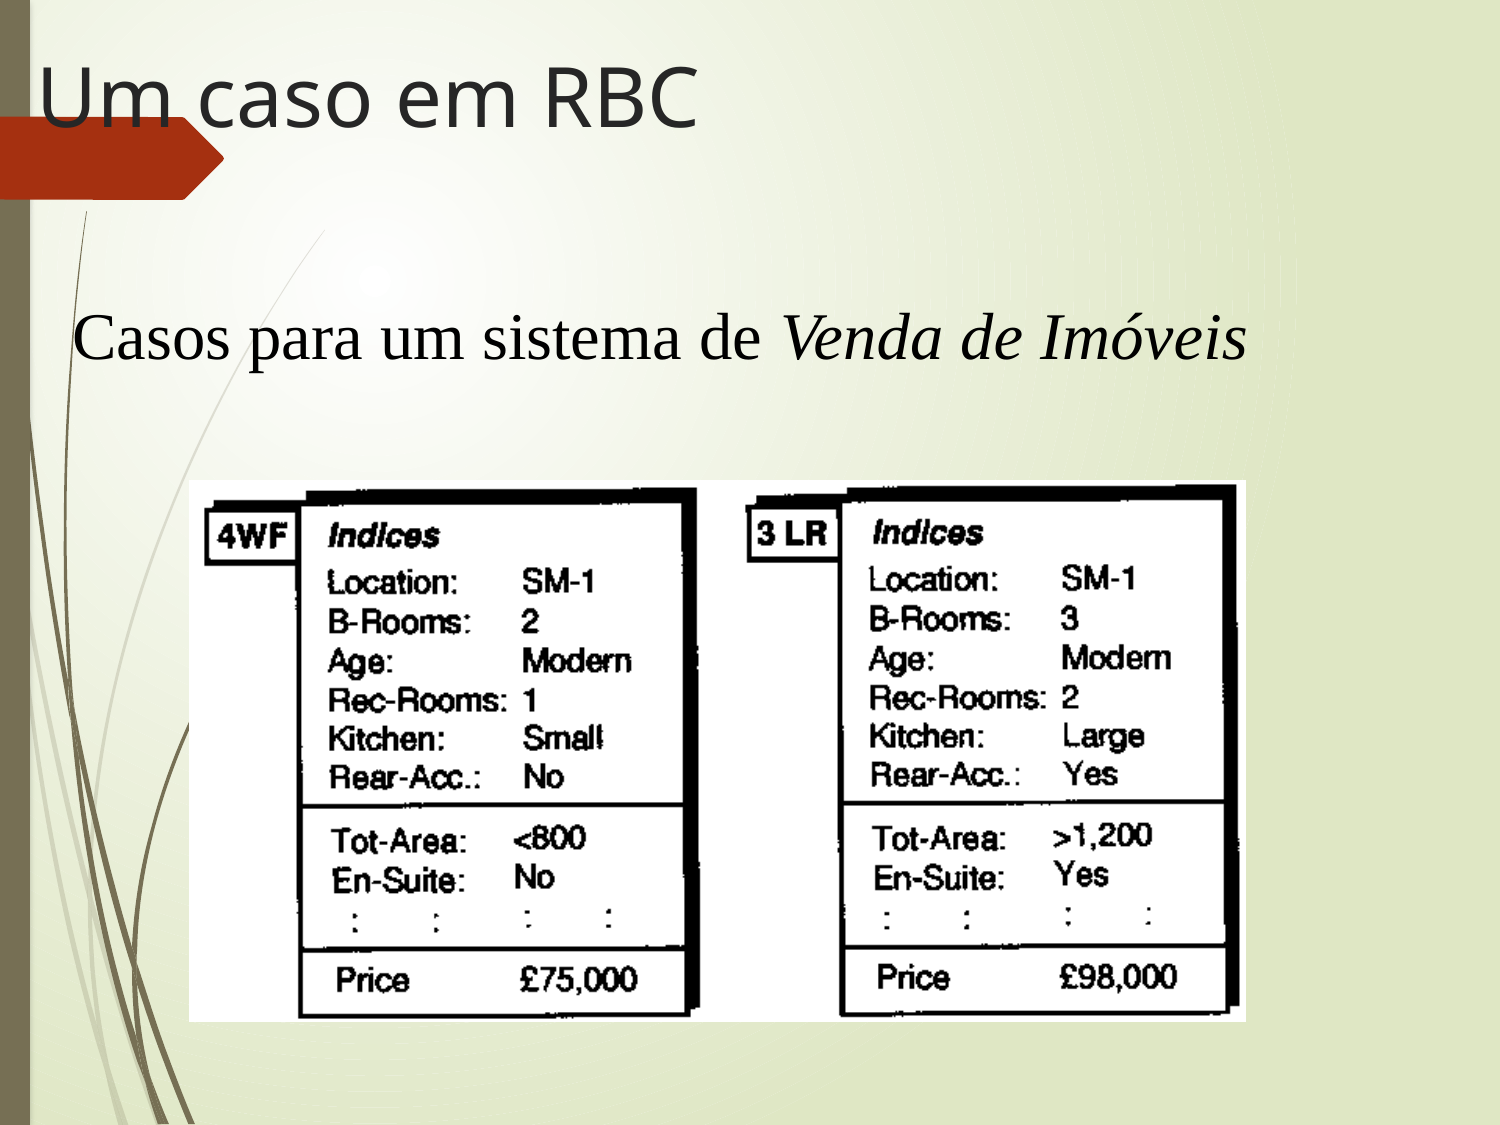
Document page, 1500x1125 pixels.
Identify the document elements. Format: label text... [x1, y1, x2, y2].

text_box Casos para um sistema de Venda de Imóveis [57, 285, 1264, 381]
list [189, 480, 1246, 1022]
title Um caso em RBC [21, 0, 1372, 188]
